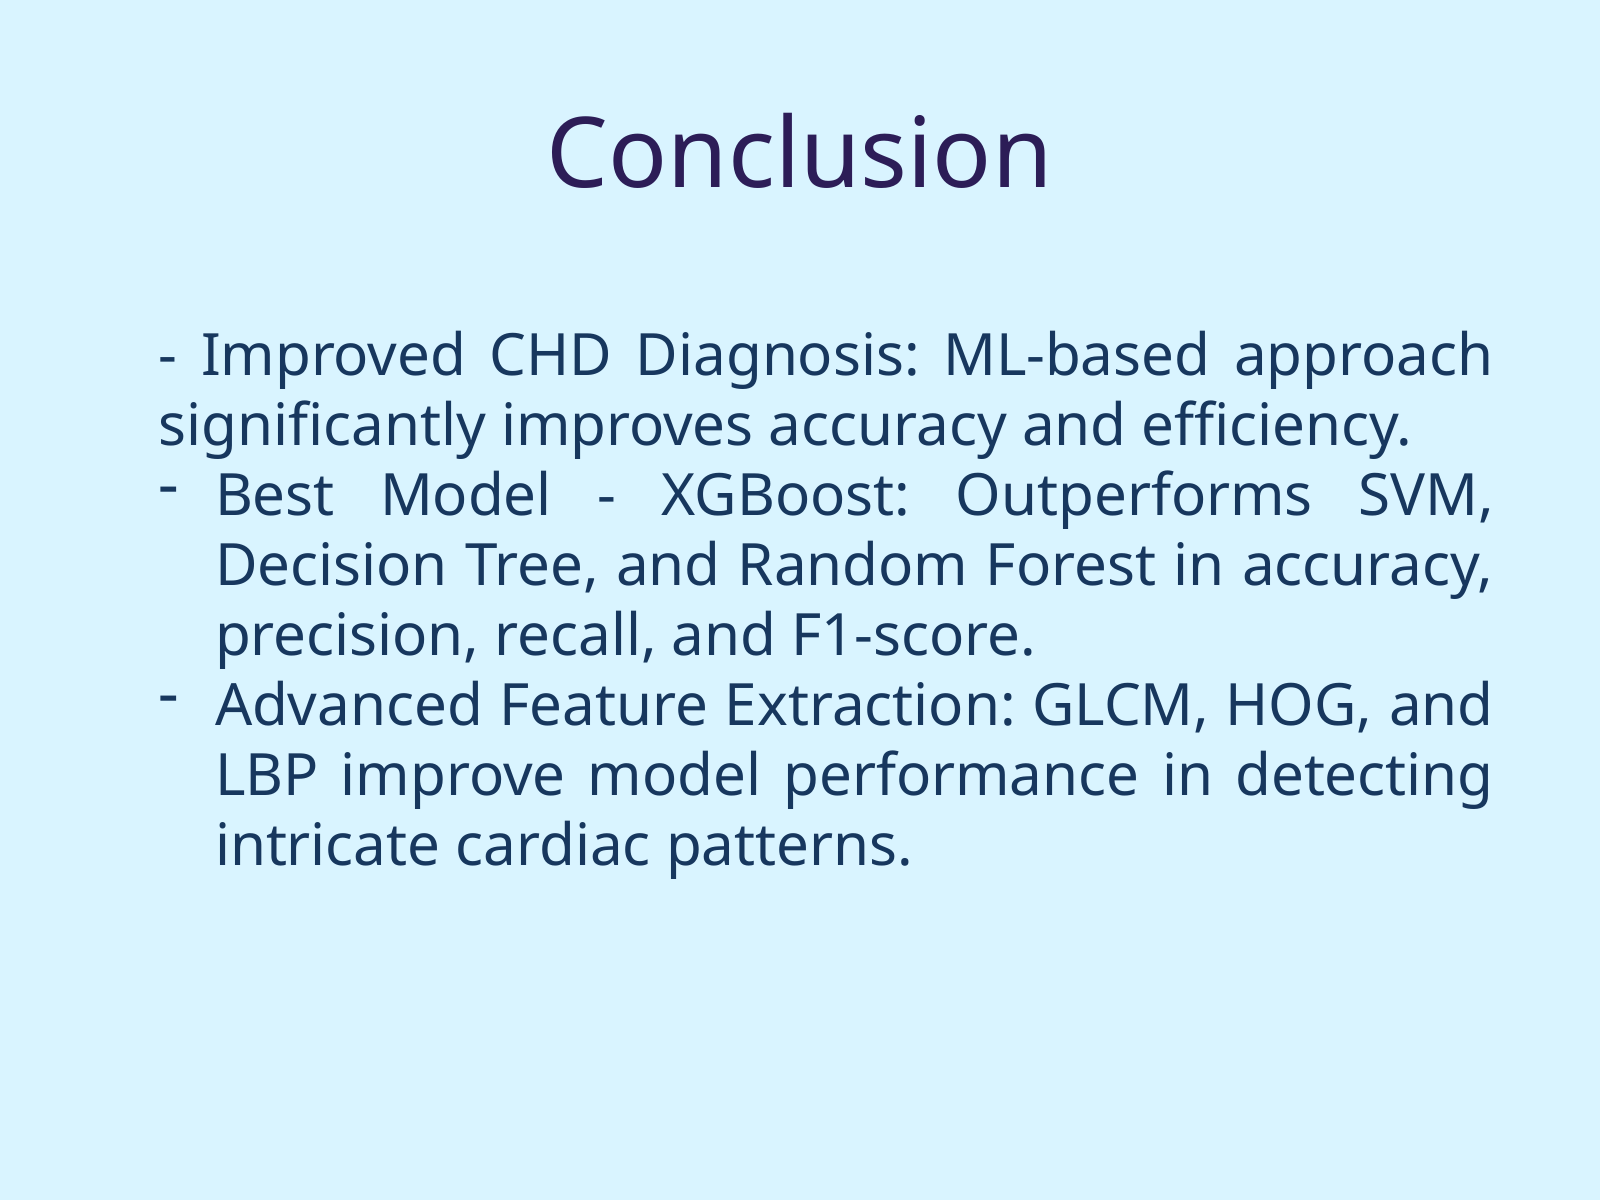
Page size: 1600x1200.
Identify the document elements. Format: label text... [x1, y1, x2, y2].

text_box - Improved CHD Diagnosis: ML-based approach significantly improves accuracy and efficiency. Best Model - XGBoost: Outperforms SVM, Decision Tree, and Random Forest in accuracy, precision, recall, and F1-score. Advanced Feature Extraction: GLCM, HOG, and LBP improve model performance in detecting intricate cardiac patterns. [83, 317, 1494, 878]
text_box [79, 47, 1521, 249]
